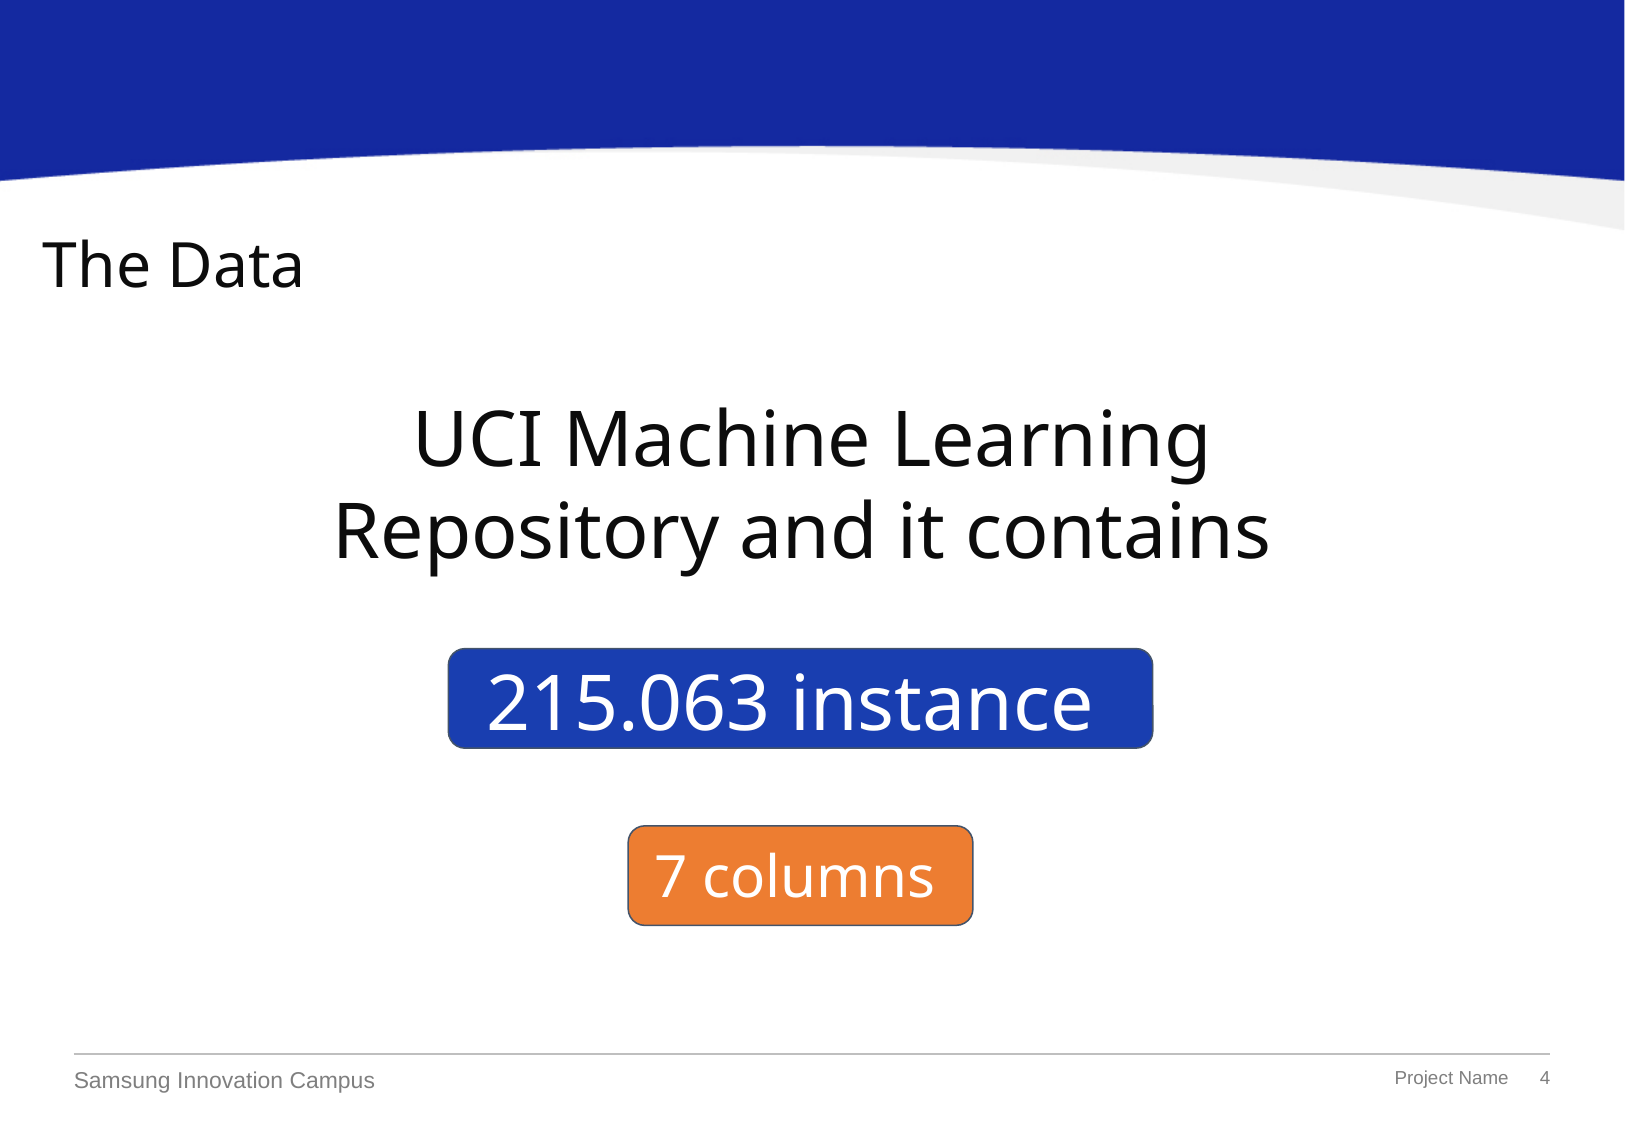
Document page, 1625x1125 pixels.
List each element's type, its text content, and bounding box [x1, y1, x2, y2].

picture [0, 0, 1625, 1125]
text_box 7 columns [631, 823, 973, 925]
title The Data [42, 224, 1445, 413]
title UCI Machine Learning Repository and it contains [216, 389, 1408, 577]
text_box 215.063 instance [448, 637, 1153, 762]
